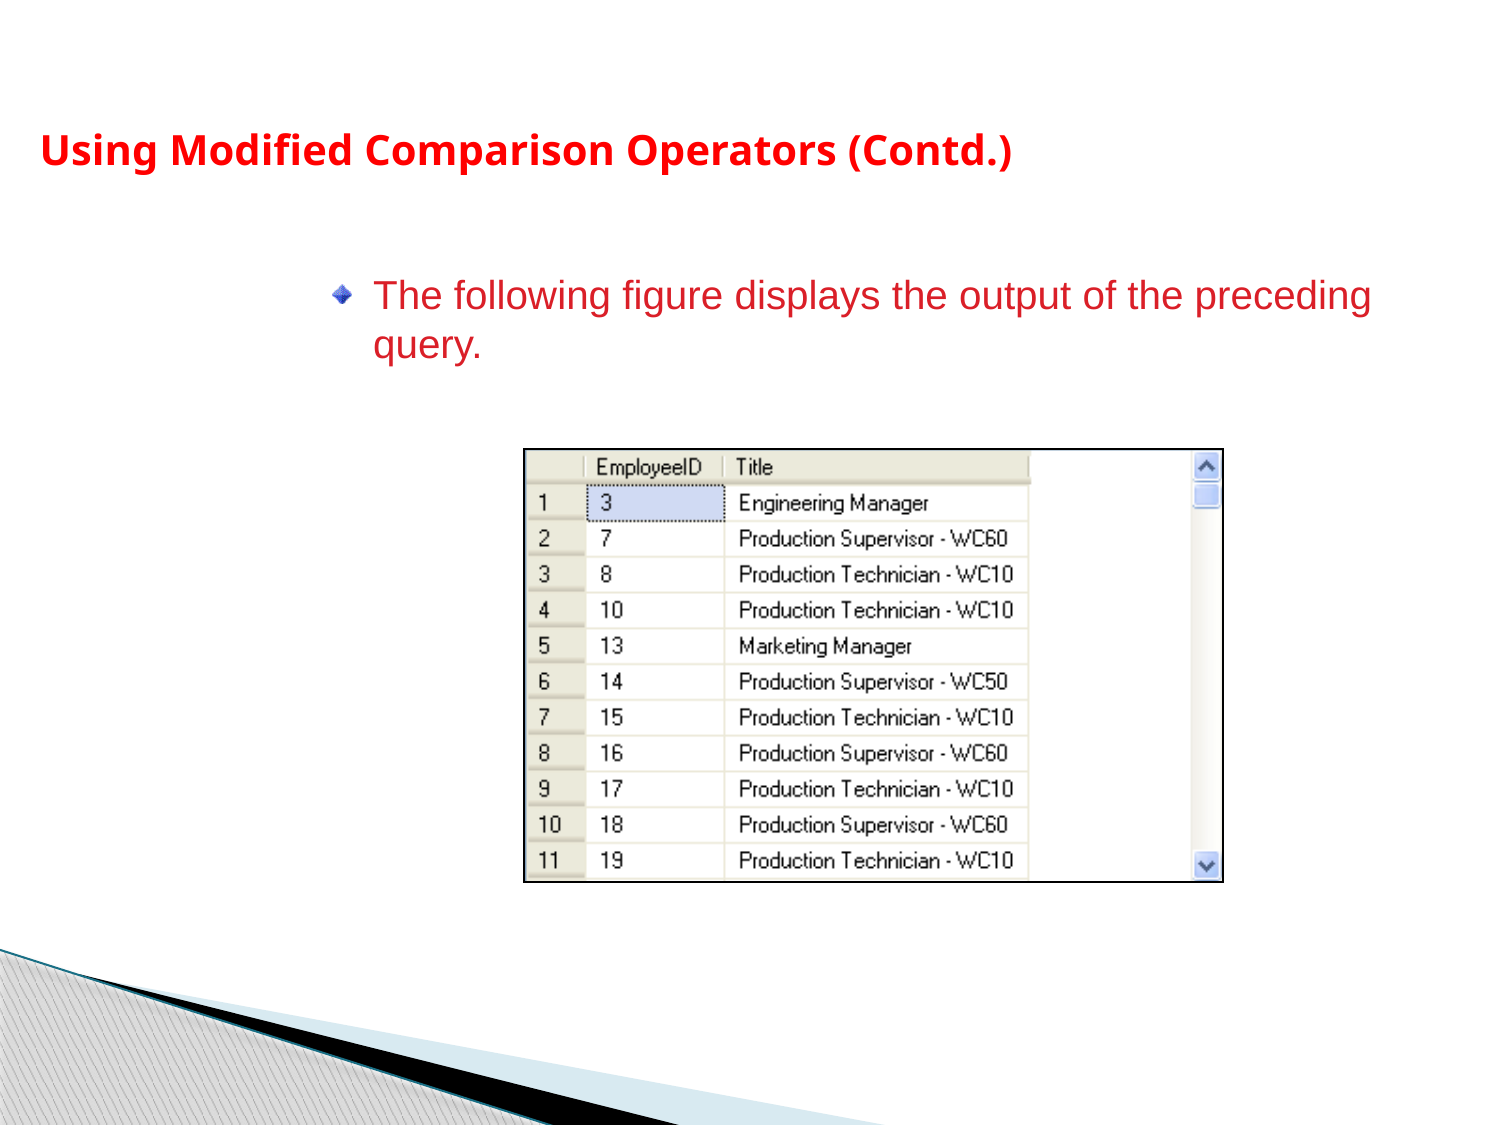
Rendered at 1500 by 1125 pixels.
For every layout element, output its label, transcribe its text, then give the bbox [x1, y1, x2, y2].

picture [524, 449, 1223, 882]
text_box Using Modified Comparison Operators (Contd.) [24, 116, 1463, 182]
picture [332, 283, 352, 304]
list The following figure displays the output of the preceding query. [300, 262, 1500, 375]
